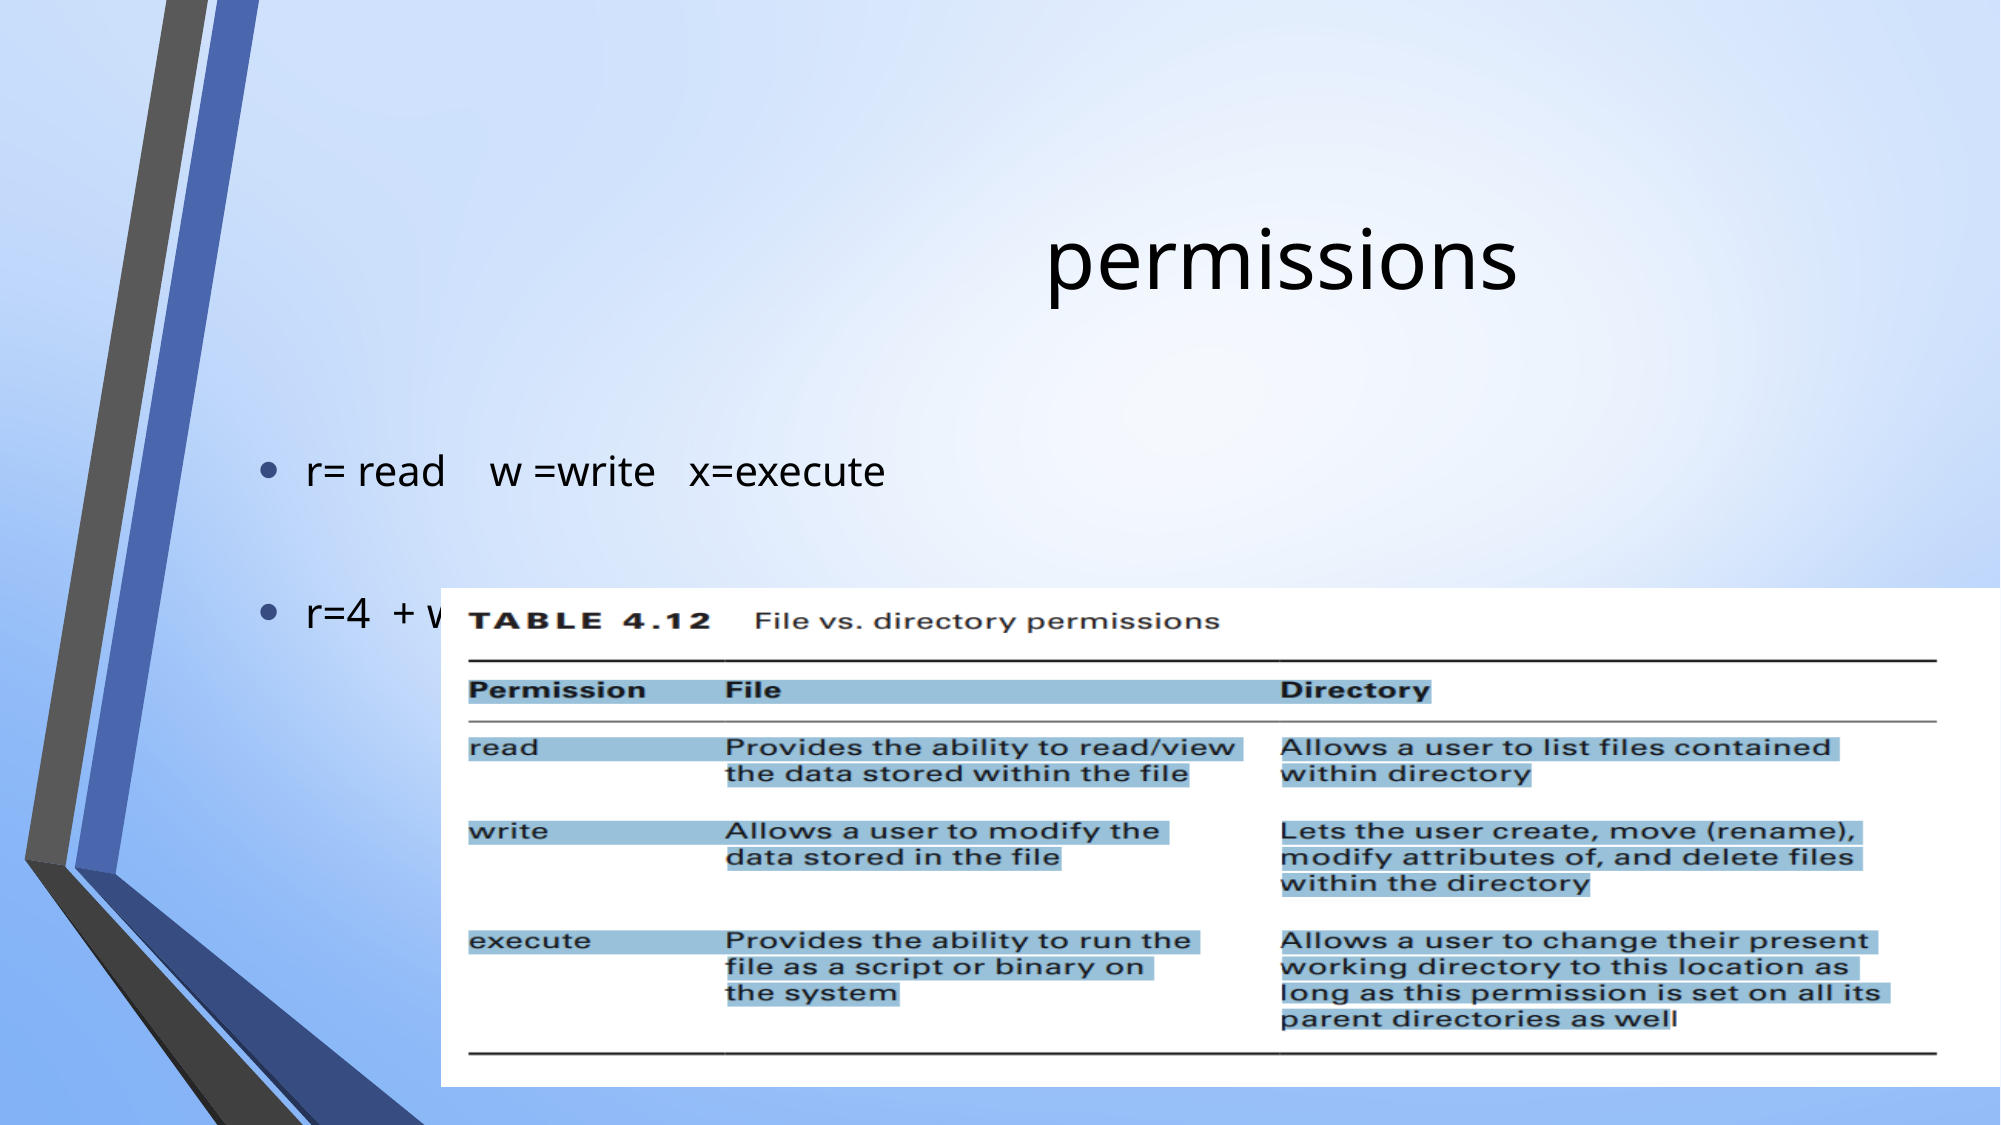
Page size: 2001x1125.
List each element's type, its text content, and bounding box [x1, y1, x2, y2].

title permissions [243, 112, 1887, 400]
list r= read w =write x=execute r=4 + w=2 + x=1----7 [243, 437, 1887, 950]
picture [441, 587, 2000, 1087]
